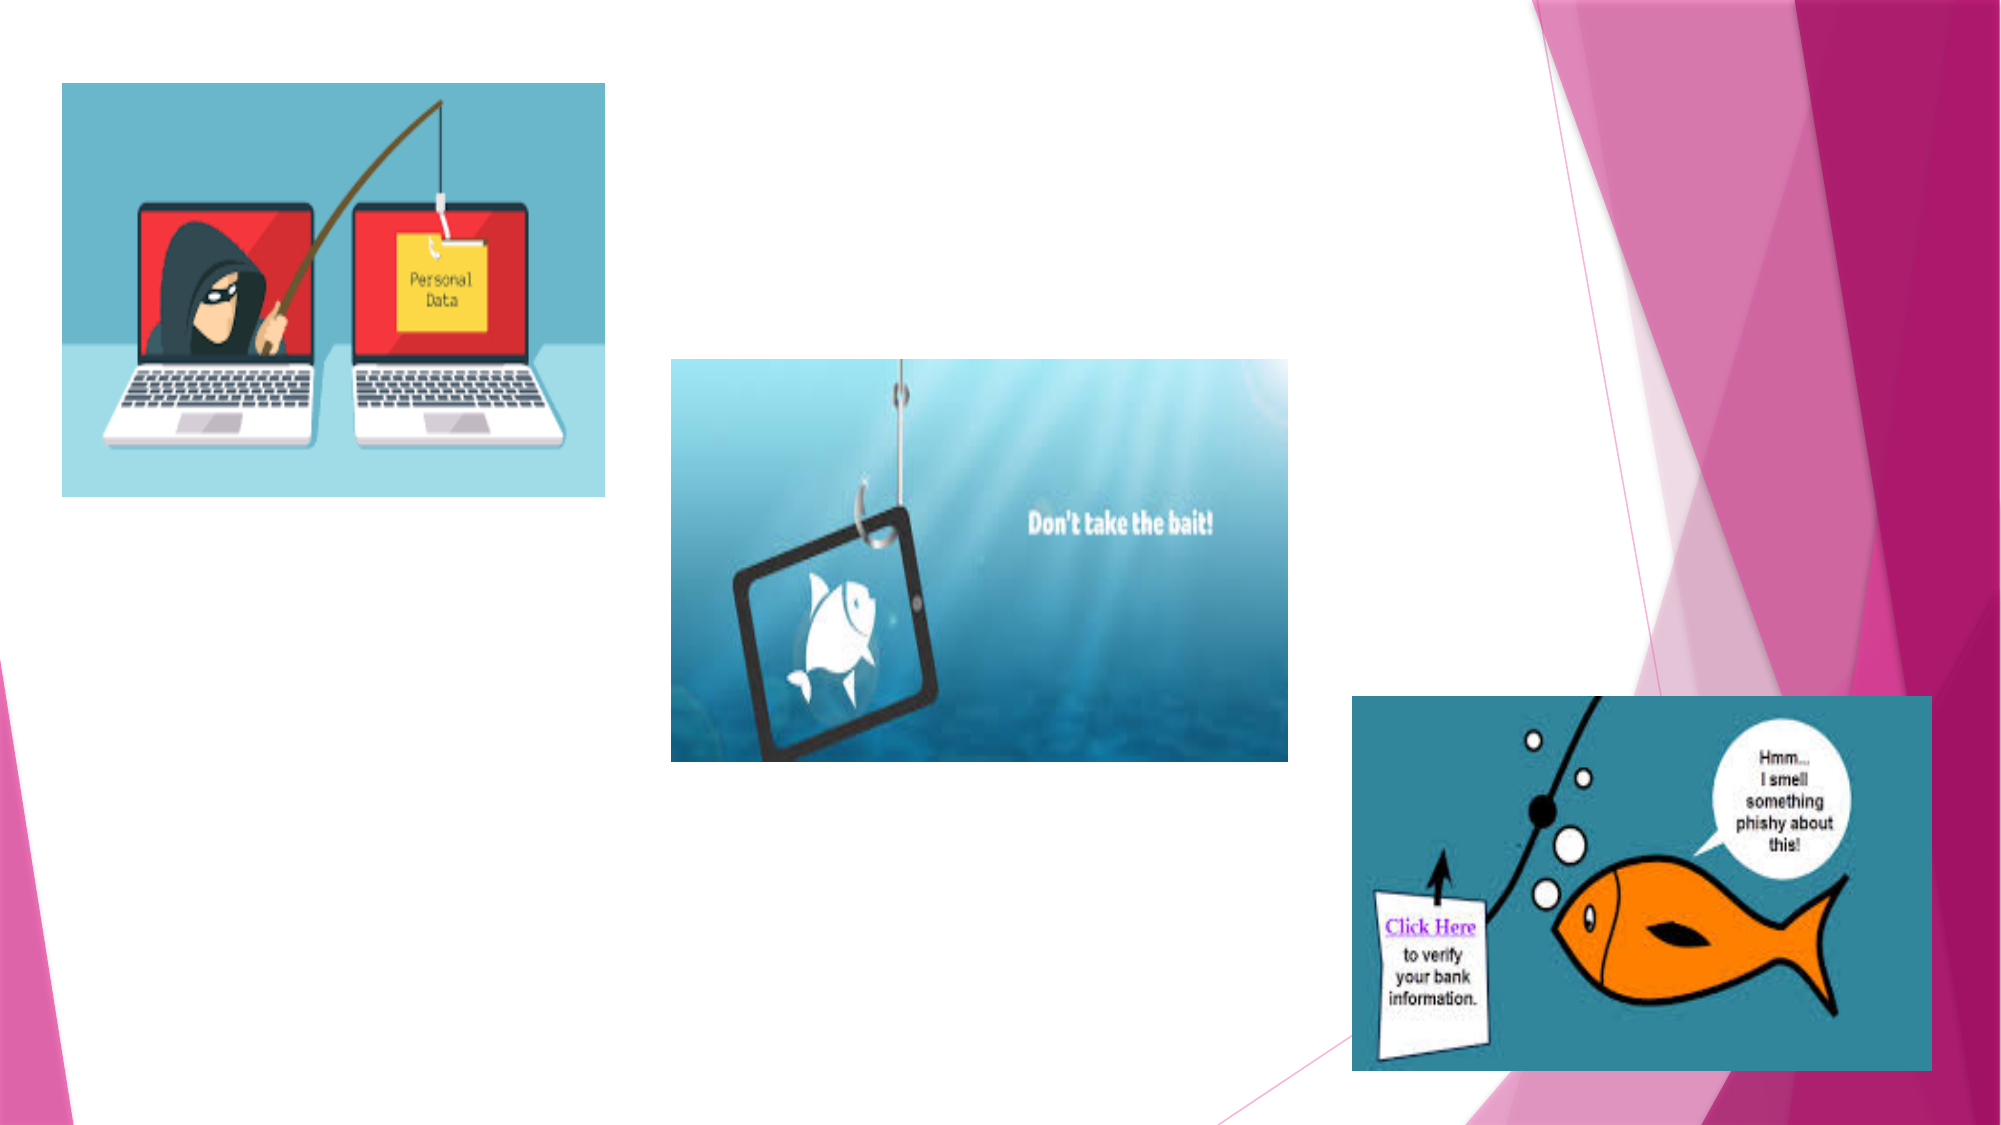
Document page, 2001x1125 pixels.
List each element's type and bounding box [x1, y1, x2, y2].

picture [1351, 696, 1932, 1072]
picture [670, 359, 1289, 762]
list [61, 82, 606, 497]
